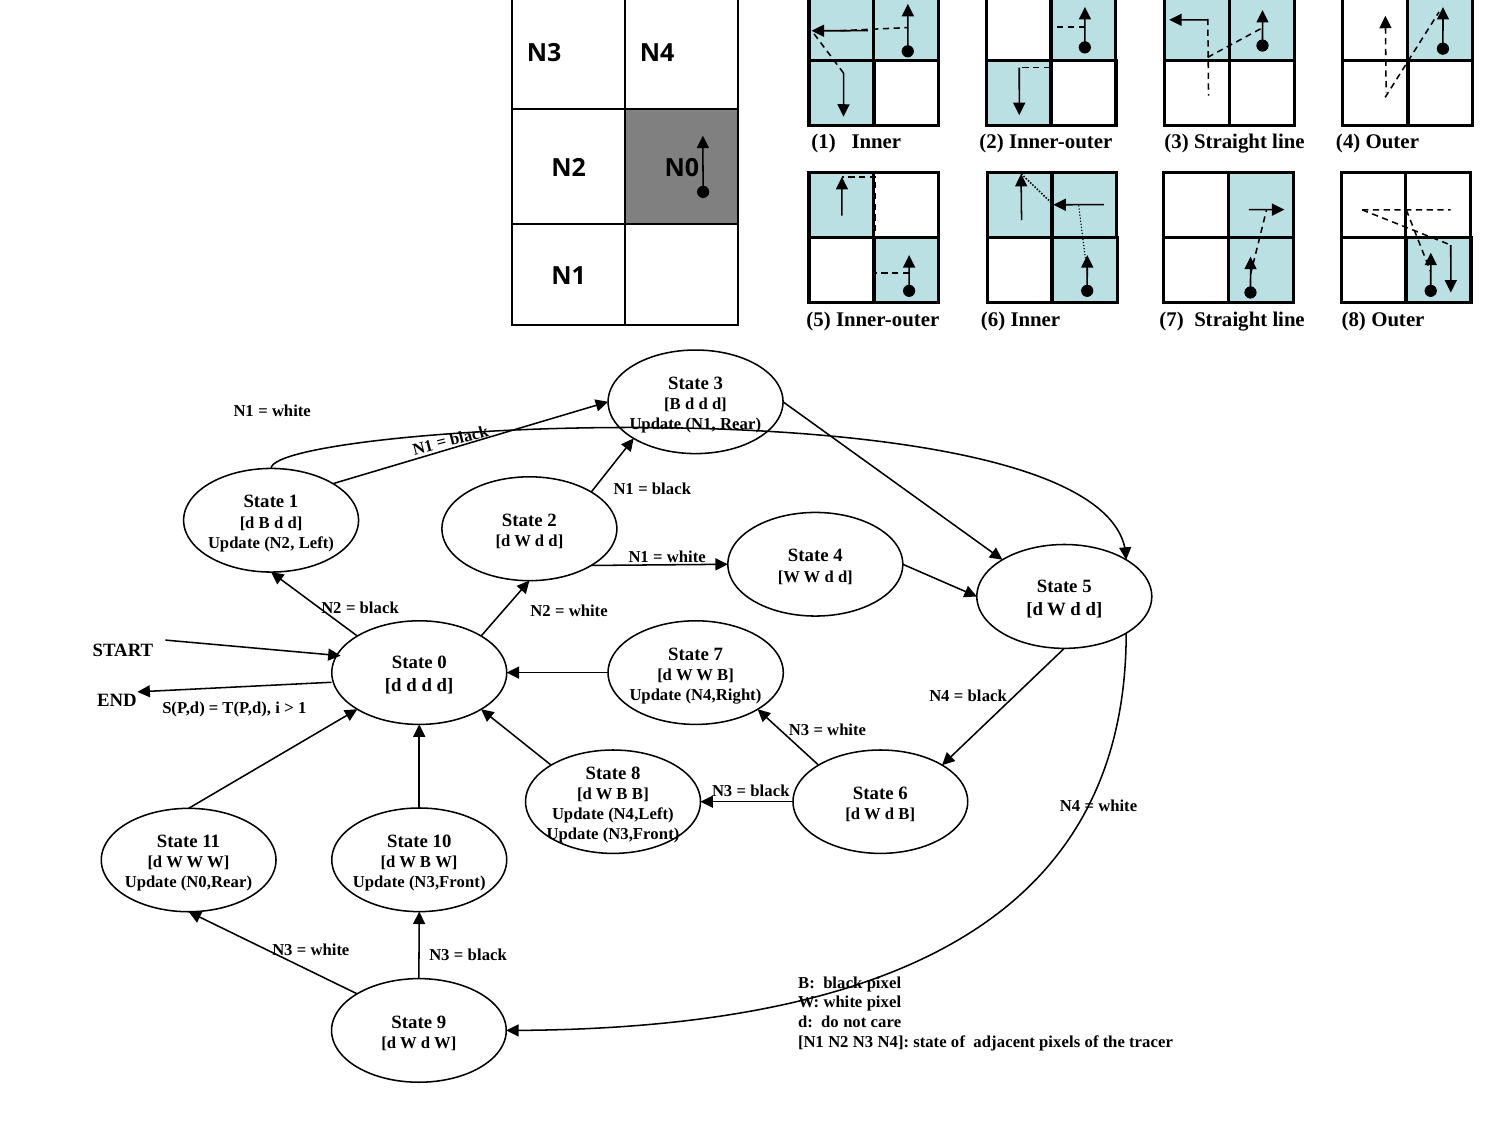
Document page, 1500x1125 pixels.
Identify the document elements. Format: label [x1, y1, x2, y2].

text_box [786, 0, 1474, 161]
text_box [76, 349, 1187, 1083]
table_cell [513, 110, 624, 223]
table_header [513, 0, 624, 108]
table_cell [626, 225, 737, 324]
table_cell [513, 225, 624, 324]
text_box [696, 135, 710, 199]
table_cell [626, 110, 737, 223]
table_header [626, 0, 737, 108]
text_box [786, 172, 1472, 338]
